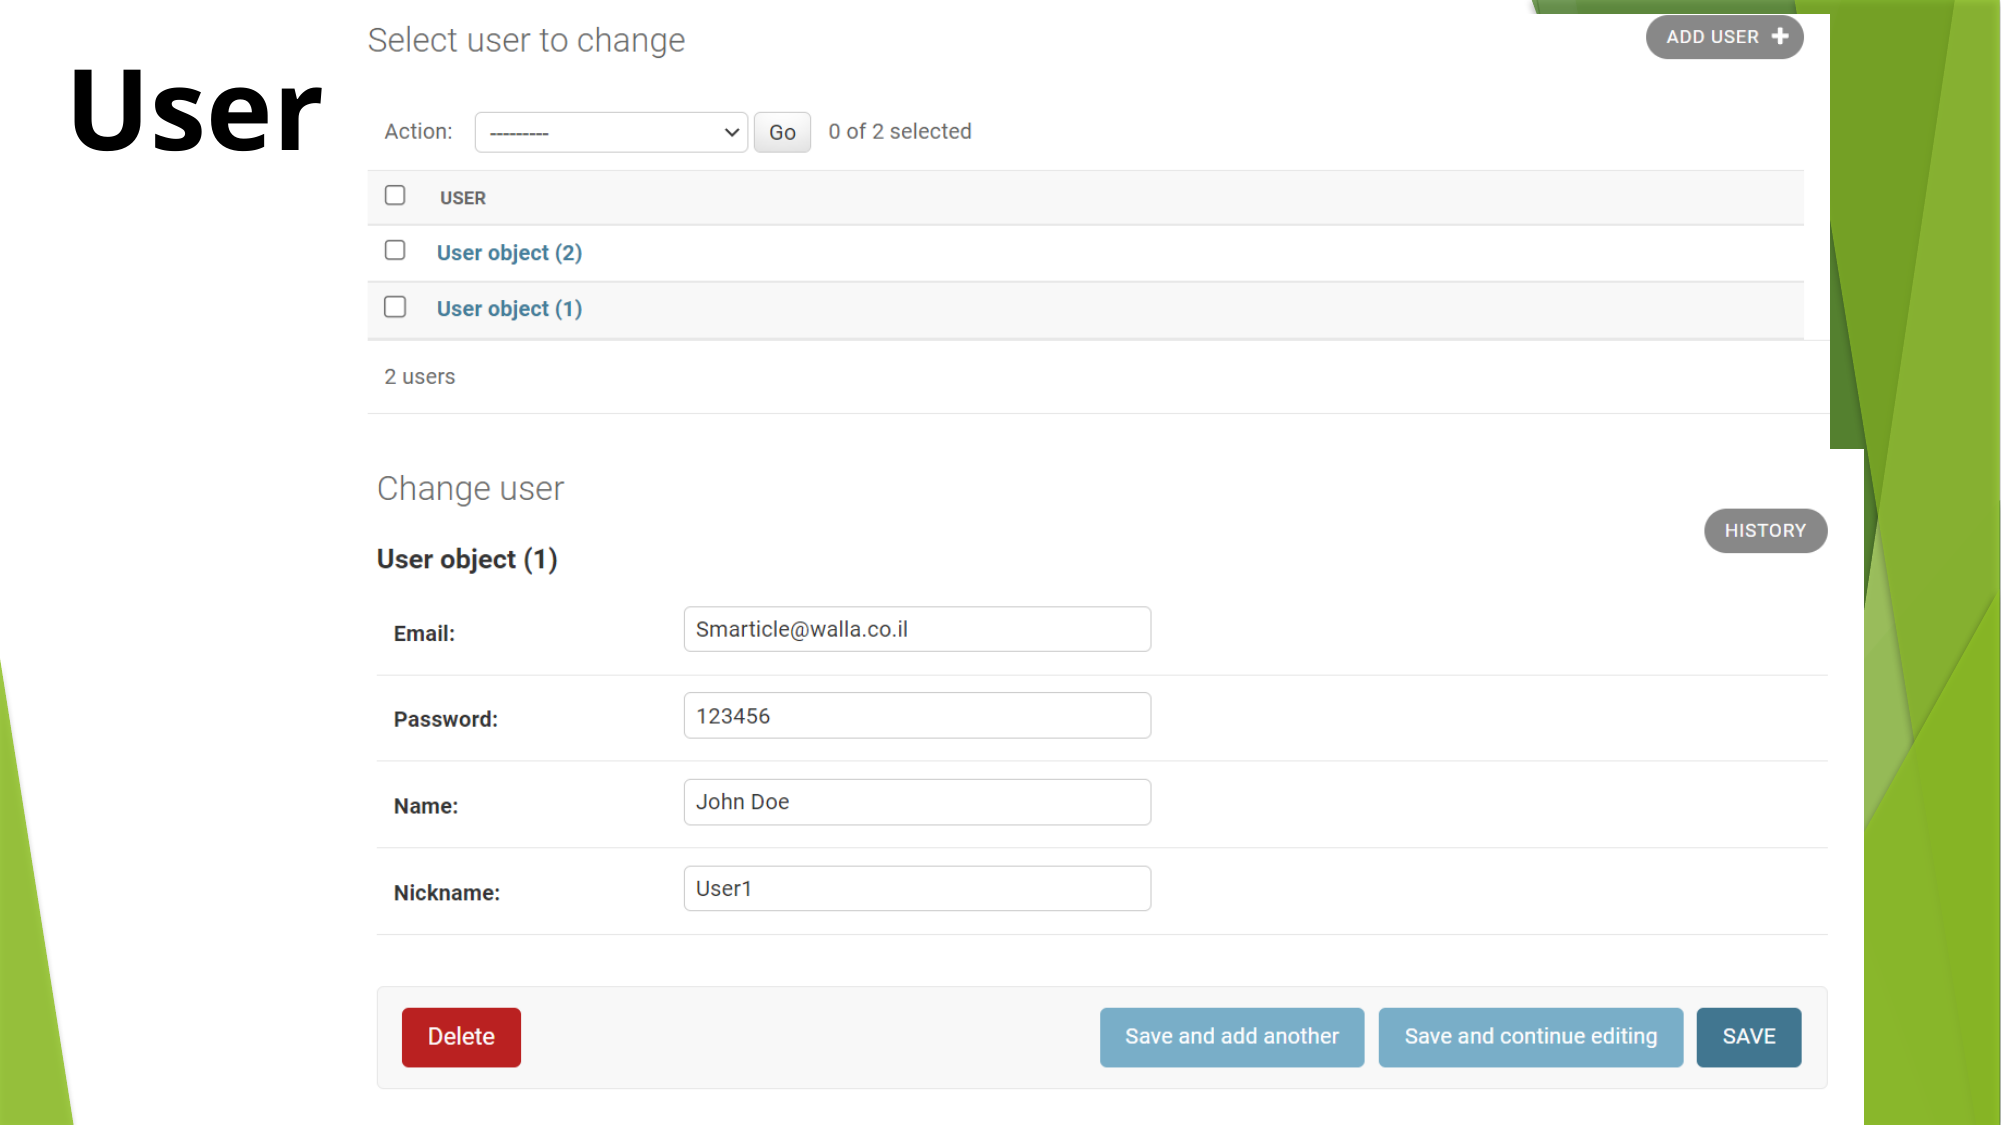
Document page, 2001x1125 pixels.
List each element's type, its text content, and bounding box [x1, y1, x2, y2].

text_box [331, 14, 1864, 1125]
text_box User [50, 30, 326, 181]
